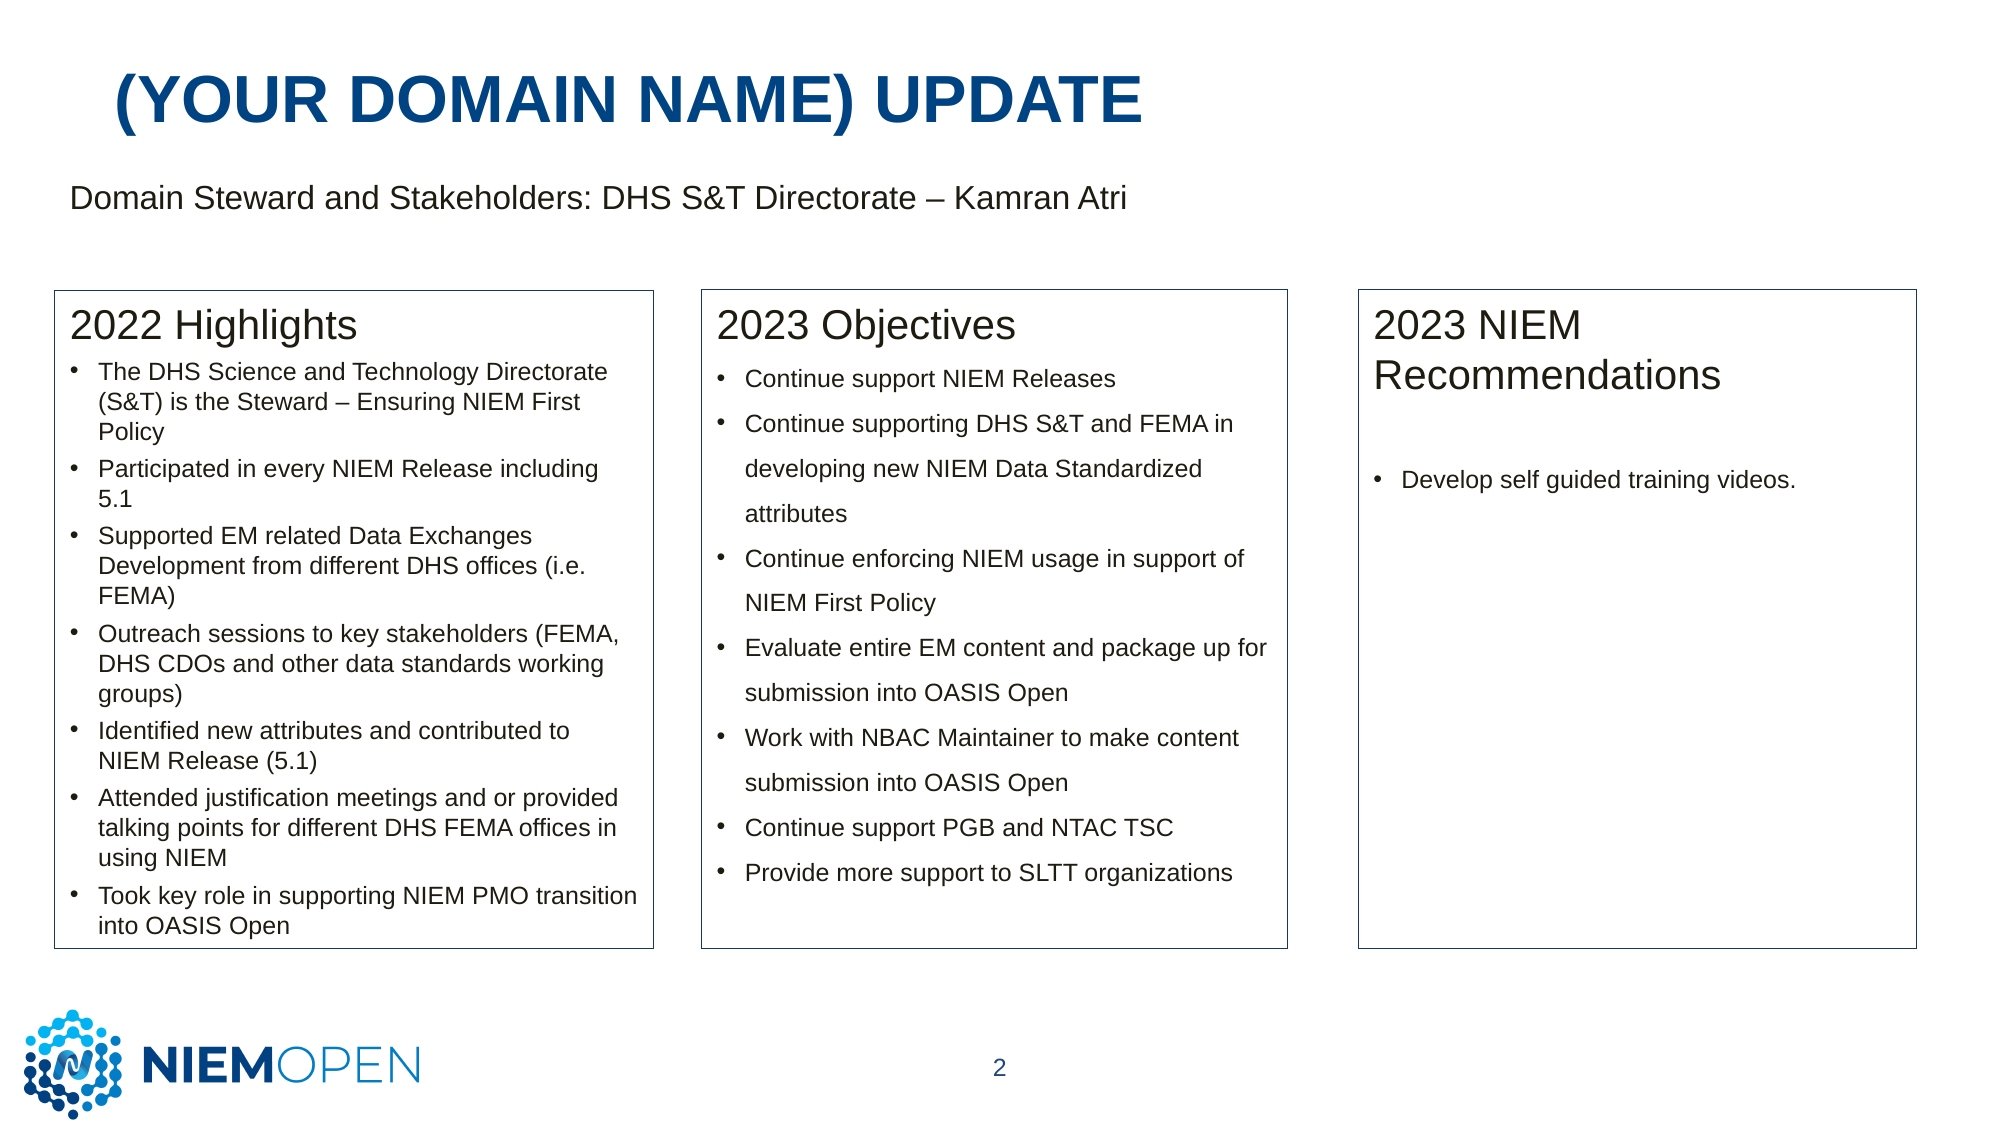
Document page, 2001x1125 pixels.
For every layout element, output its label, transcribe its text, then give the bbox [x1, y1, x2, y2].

text_box Domain Steward and Stakeholders: DHS S&T Directorate – Kamran Atri [54, 168, 1917, 224]
title (Your Domain Name) Update [99, 63, 1900, 168]
list 2022 Highlights The DHS Science and Technology Directorate (S&T) is the Steward – Ensuring NIEM First Policy Participated in every NIEM Release including 5.1 Supported EM related Data Exchanges Development from different DHS offices (i.e. FEMA) Outreach sessions to key stakeholders (FEMA, DHS CDOs and other data standards working groups) Identified new attributes and contributed to NIEM Release (5.1) Attended justification meetings and or provided talking points for different DHS FEMA offices in using NIEM Took key role in supporting NIEM PMO transition into OASIS Open [54, 290, 654, 949]
slide_number 2 [766, 1043, 1234, 1104]
text_box 2023 NIEM Recommendations Develop self guided training videos. [1358, 289, 1917, 949]
picture [19, 1004, 424, 1125]
text_box 2023 Objectives Continue support NIEM Releases Continue supporting DHS S&T and FEMA in developing new NIEM Data Standardized attributes Continue enforcing NIEM usage in support of NIEM First Policy Evaluate entire EM content and package up for submission into OASIS Open Work with NBAC Maintainer to make content submission into OASIS Open Continue support PGB and NTAC TSC Provide more support to SLTT organizations [701, 289, 1288, 949]
